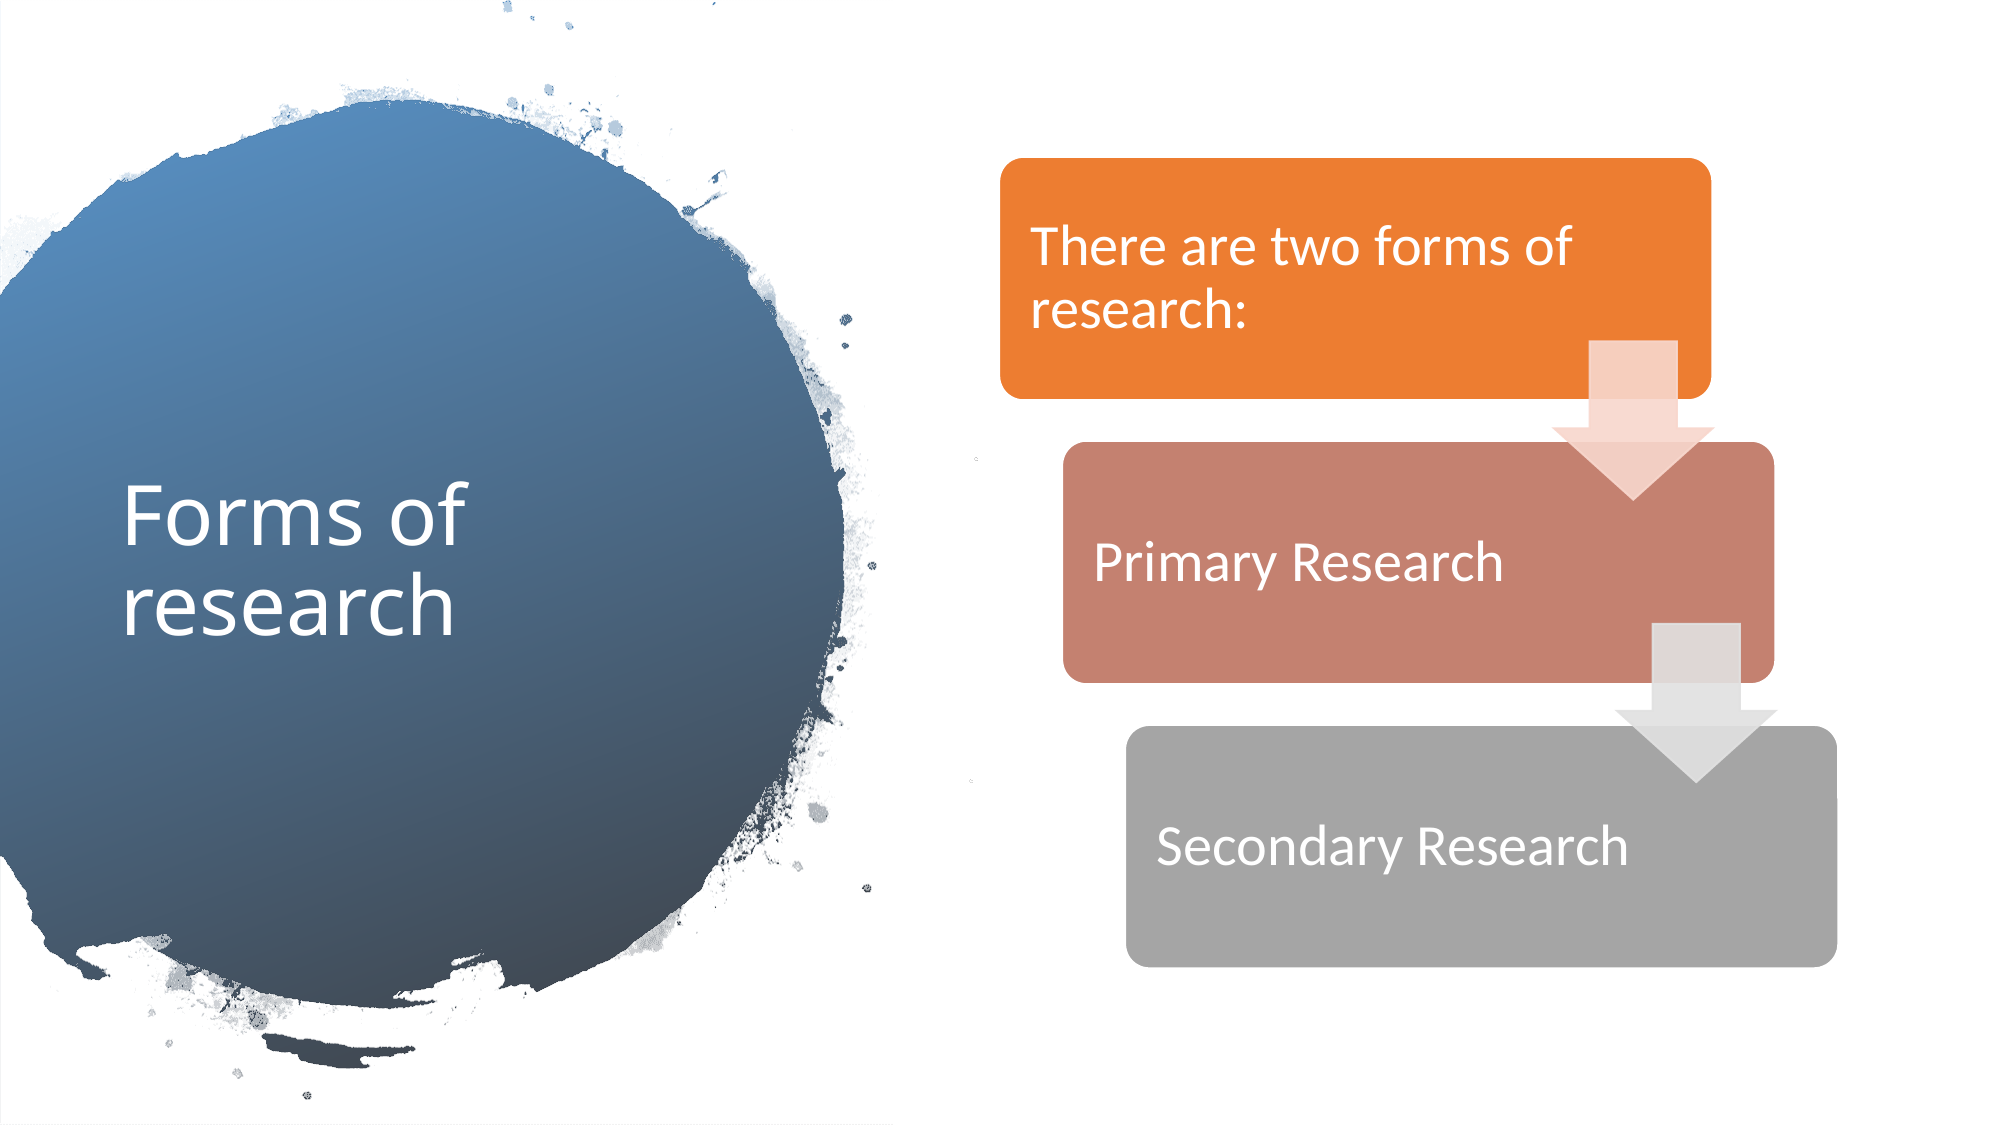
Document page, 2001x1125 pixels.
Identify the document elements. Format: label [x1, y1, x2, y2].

list [999, 156, 1839, 969]
picture [0, 0, 2000, 1125]
